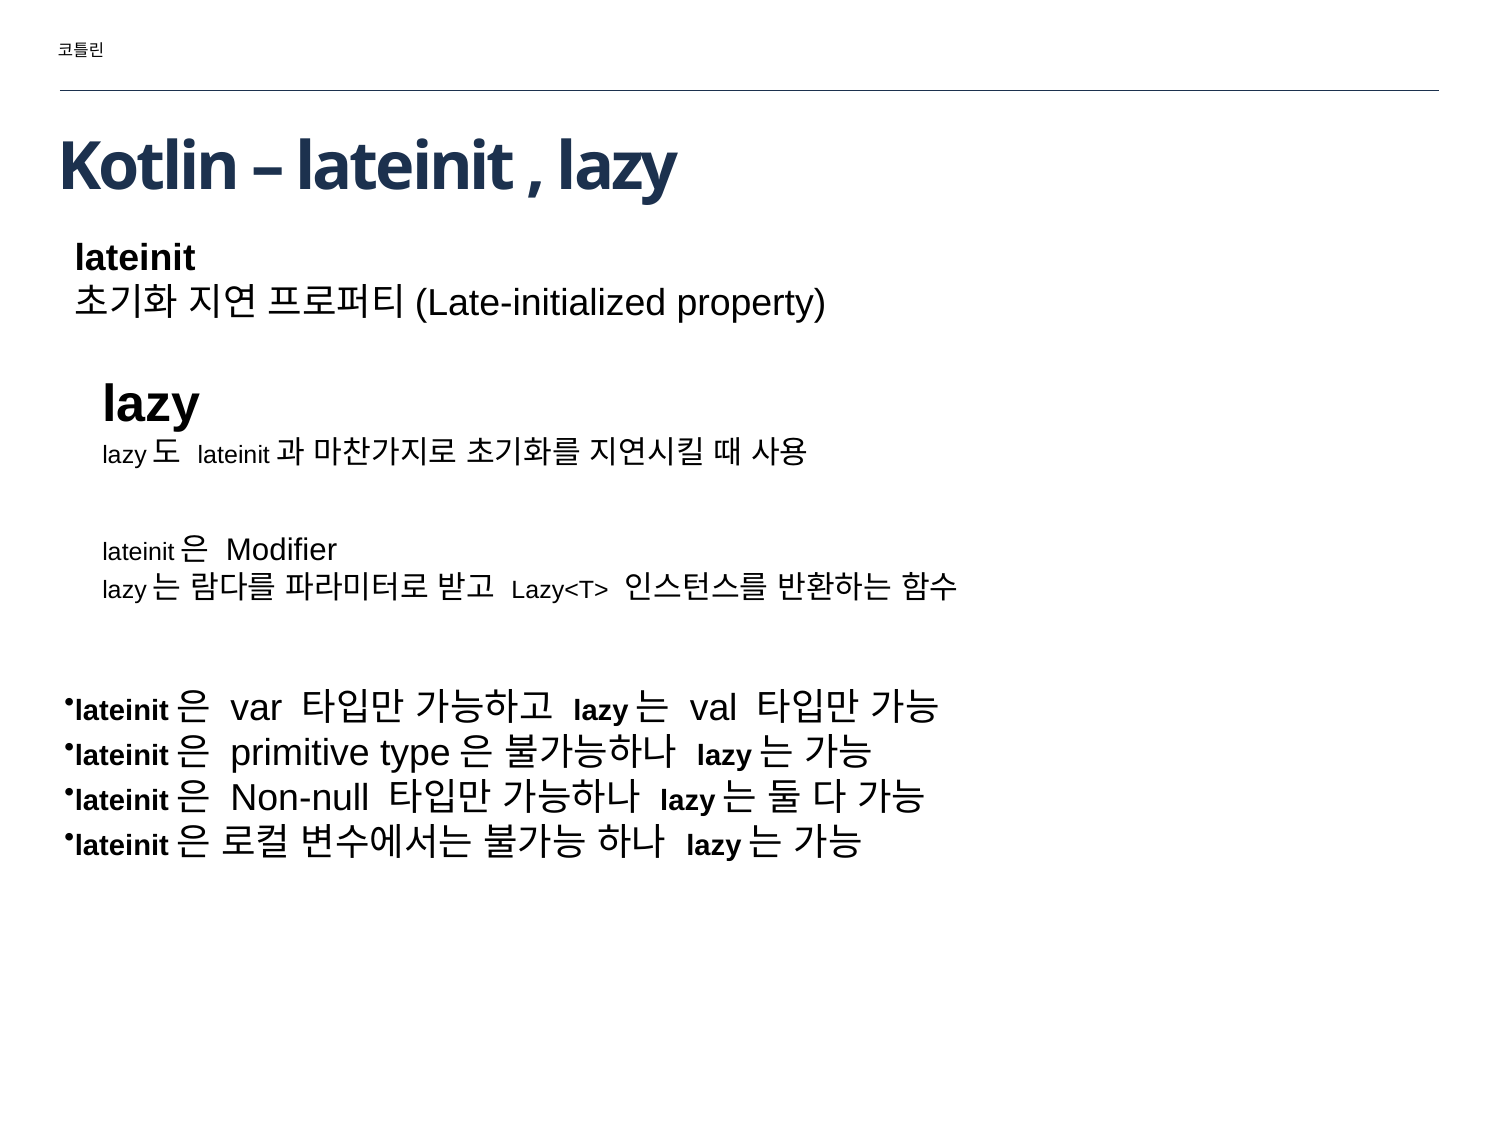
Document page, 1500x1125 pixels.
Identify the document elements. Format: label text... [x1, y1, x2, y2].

text_box lateinit 초기화 지연 프로퍼티(Late-initialized property) [59, 225, 1236, 331]
text_box lateinit은 var 타입만 가능하고 lazy는 val 타입만 가능 lateinit은 primitive type은 불가능하나 lazy는 가능 lateinit은 Non-null 타입만 가능하나 lazy는 둘 다 가능 lateinit은 로컬 변수에서는 불가능 하나 lazy는 가능 [49, 675, 1072, 871]
text_box 코틀린 [43, 31, 303, 67]
text_box lazy lazy도 lateinit과 마찬가지로 초기화를 지연시킬 때 사용 lateinit은 Modifier lazy는 람다를 파라미터로 받고 Lazy<T> 인스턴스를 반환하는 함수 [101, 369, 961, 605]
title Kotlin – lateinit , lazy [42, 114, 1454, 211]
